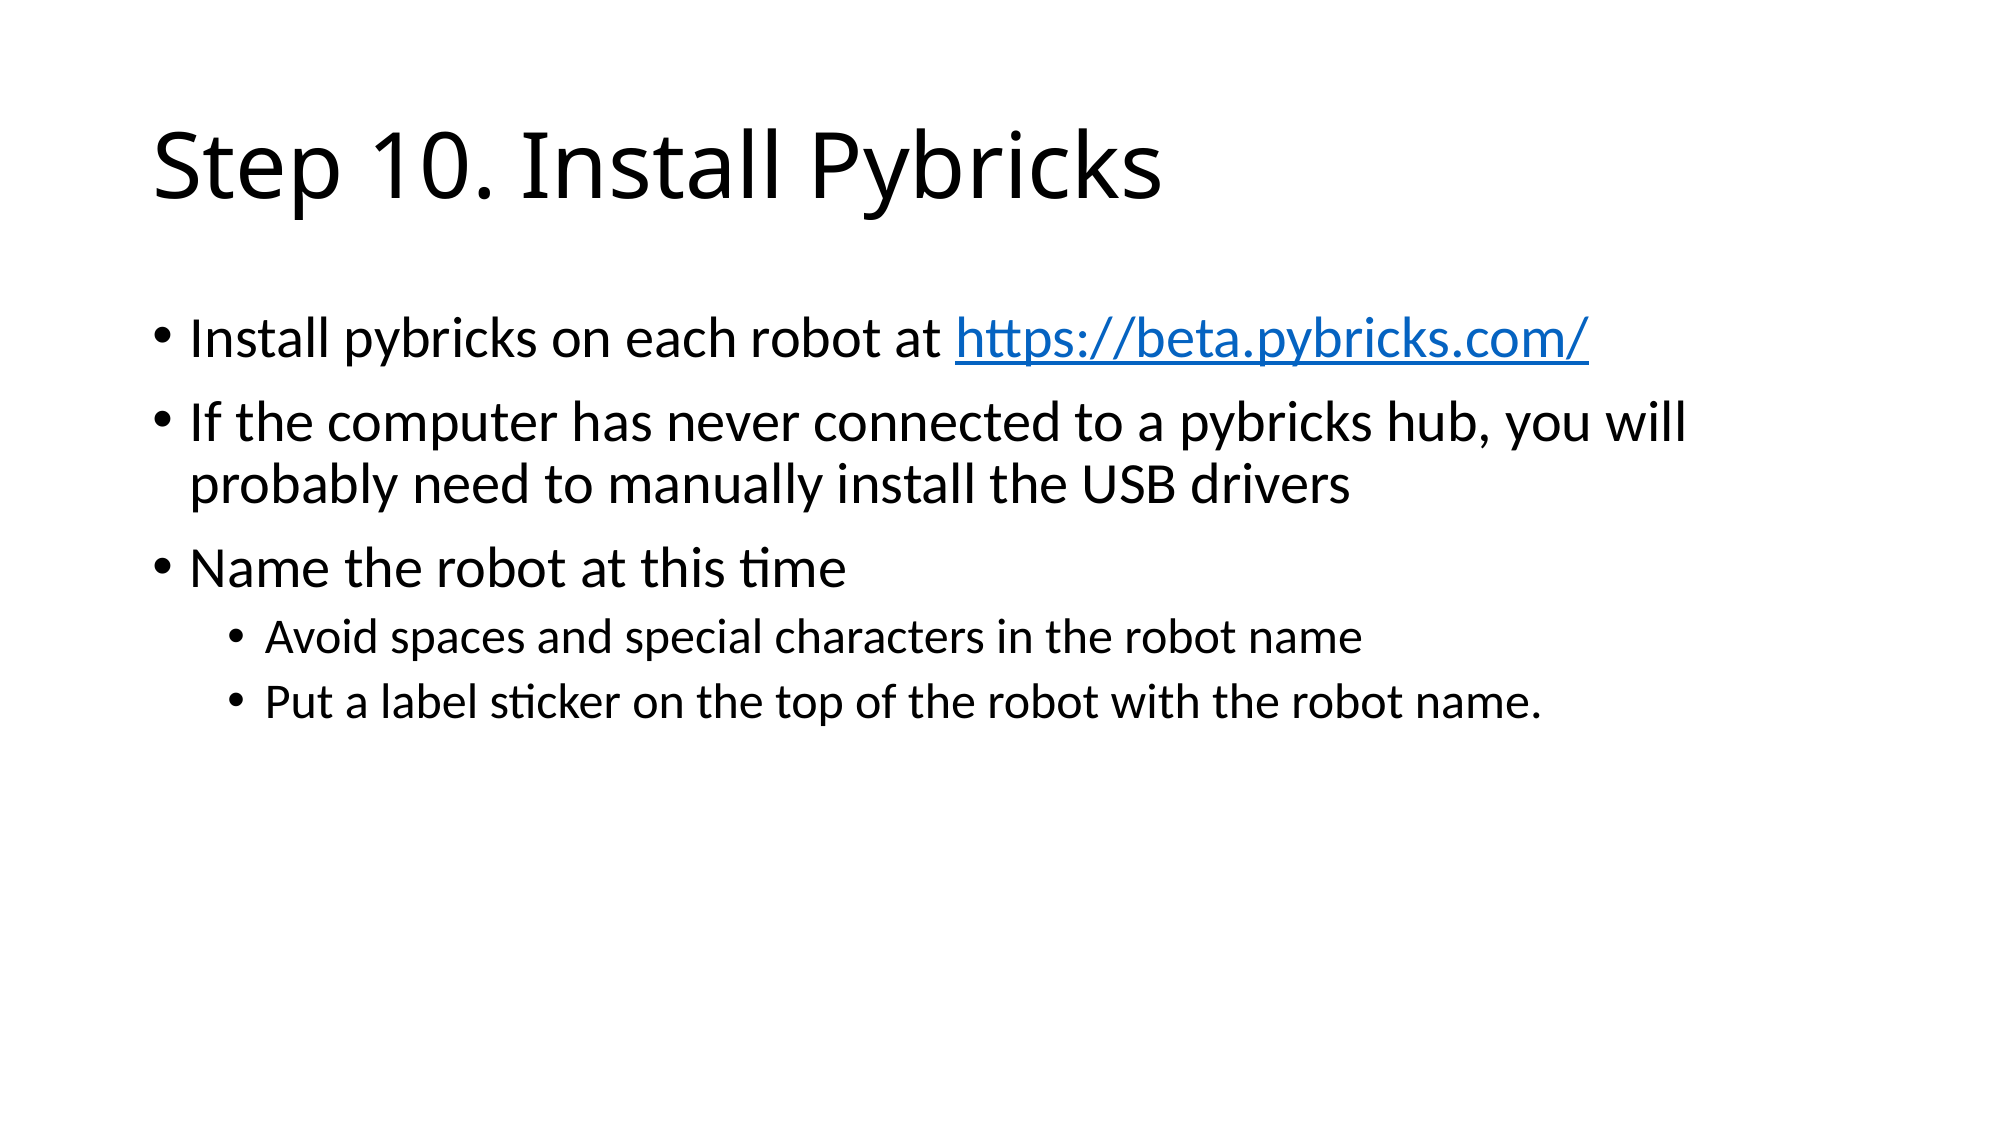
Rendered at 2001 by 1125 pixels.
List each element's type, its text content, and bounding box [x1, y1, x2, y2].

list Install pybricks on each robot at https://beta.pybricks.com/ If the computer has never connected to a pybricks hub, you will probably need to manually install the USB drivers Name the robot at this time Avoid spaces and special characters in the robot name Put a label sticker on the top of the robot with the robot name. [137, 299, 1863, 1014]
title Step 10. Install Pybricks [137, 59, 1863, 278]
